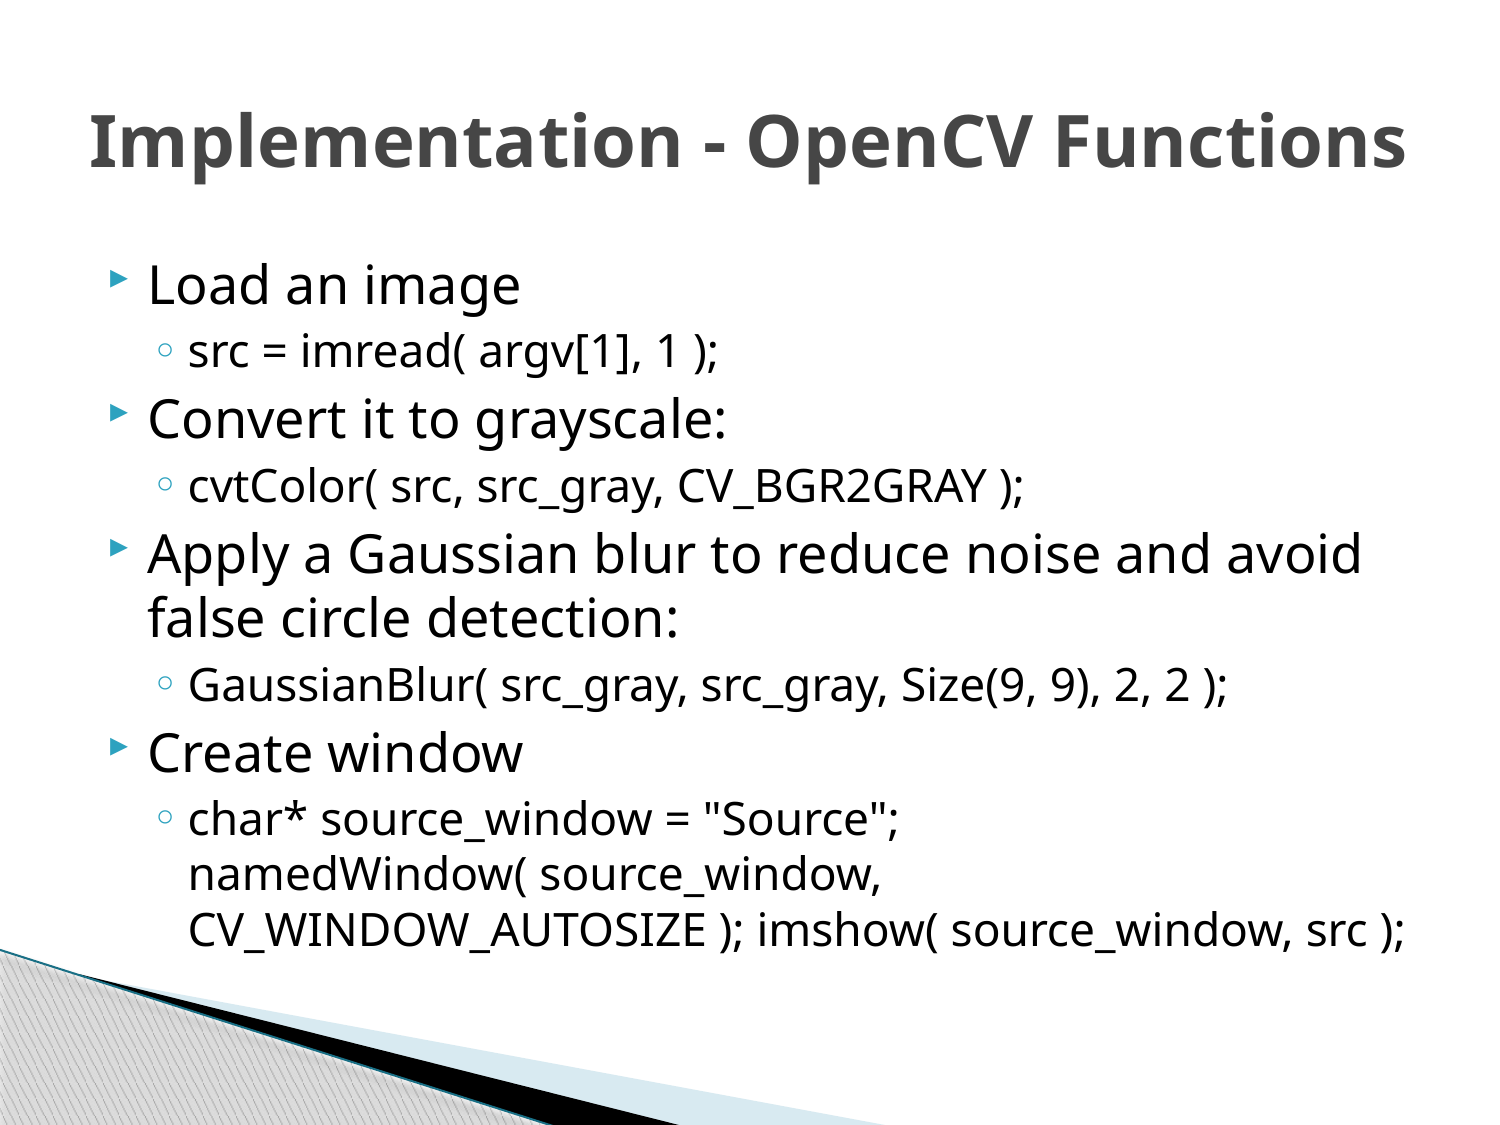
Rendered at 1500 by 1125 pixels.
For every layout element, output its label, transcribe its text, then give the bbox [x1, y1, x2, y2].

list Load an image src = imread( argv[1], 1 ); Convert it to grayscale: cvtColor( src, src_gray, CV_BGR2GRAY ); Apply a Gaussian blur to reduce noise and avoid false circle detection: GaussianBlur( src_gray, src_gray, Size(9, 9), 2, 2 ); Create window char* source_window = "Source"; namedWindow( source_window, CV_WINDOW_AUTOSIZE ); imshow( source_window, src ); [75, 243, 1425, 986]
title Implementation - OpenCV Functions [75, 45, 1425, 233]
